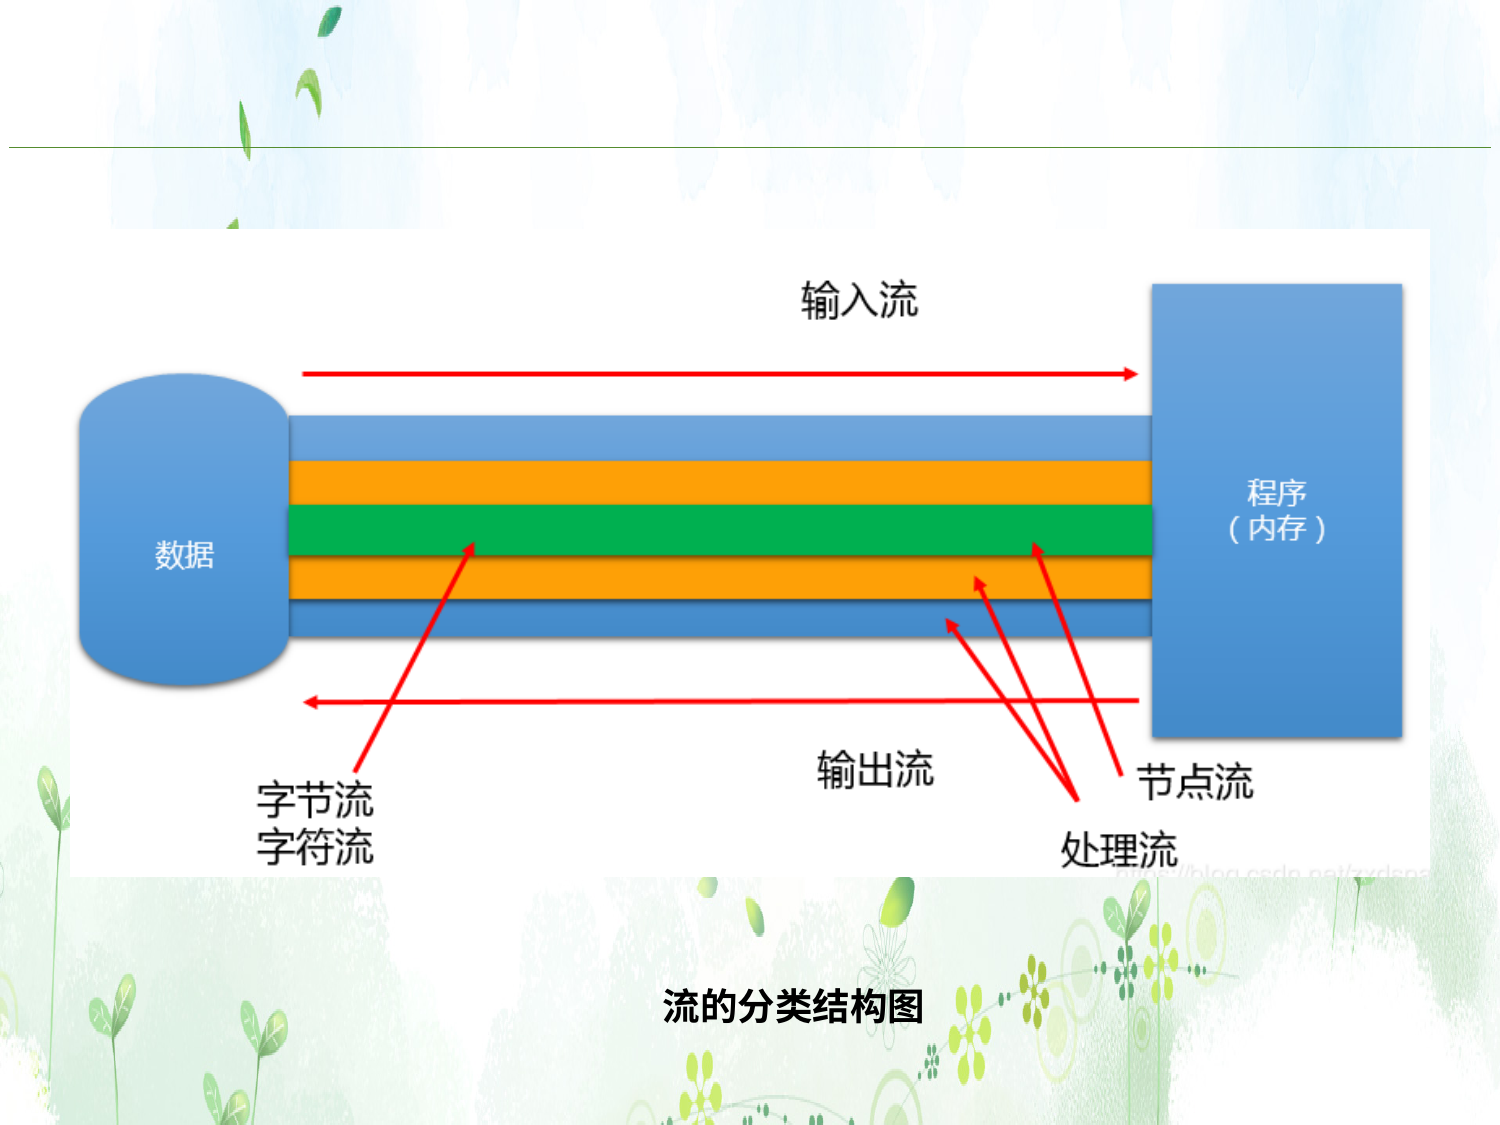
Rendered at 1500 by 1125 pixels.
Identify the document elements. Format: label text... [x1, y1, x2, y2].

picture [0, 0, 1500, 1125]
text_box 流的分类结构图 [365, 975, 1223, 1036]
